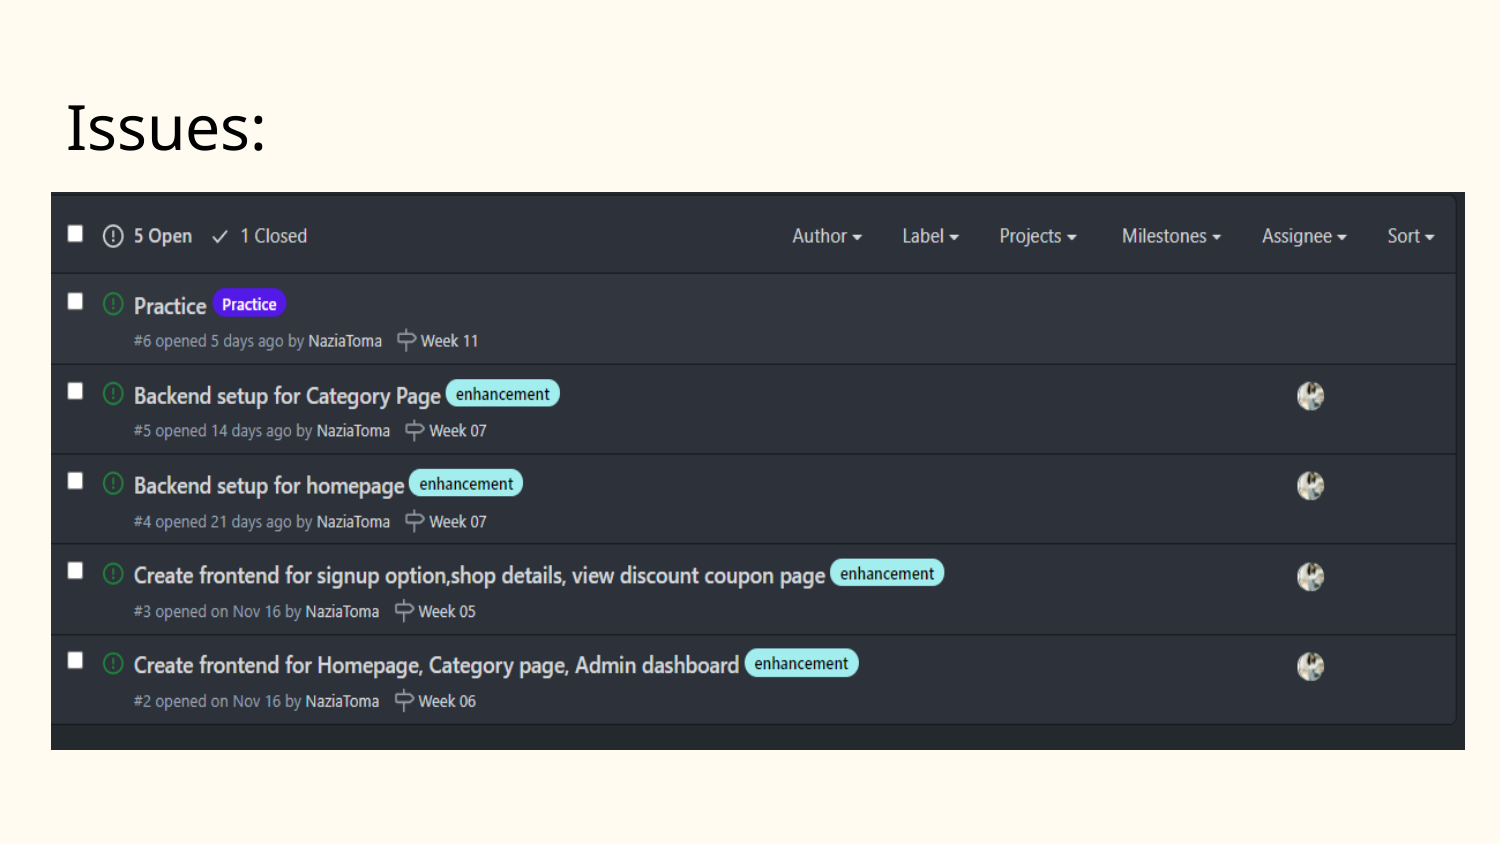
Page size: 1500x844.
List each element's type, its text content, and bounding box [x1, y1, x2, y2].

title Issues: [51, 72, 1449, 174]
picture [50, 191, 1465, 750]
